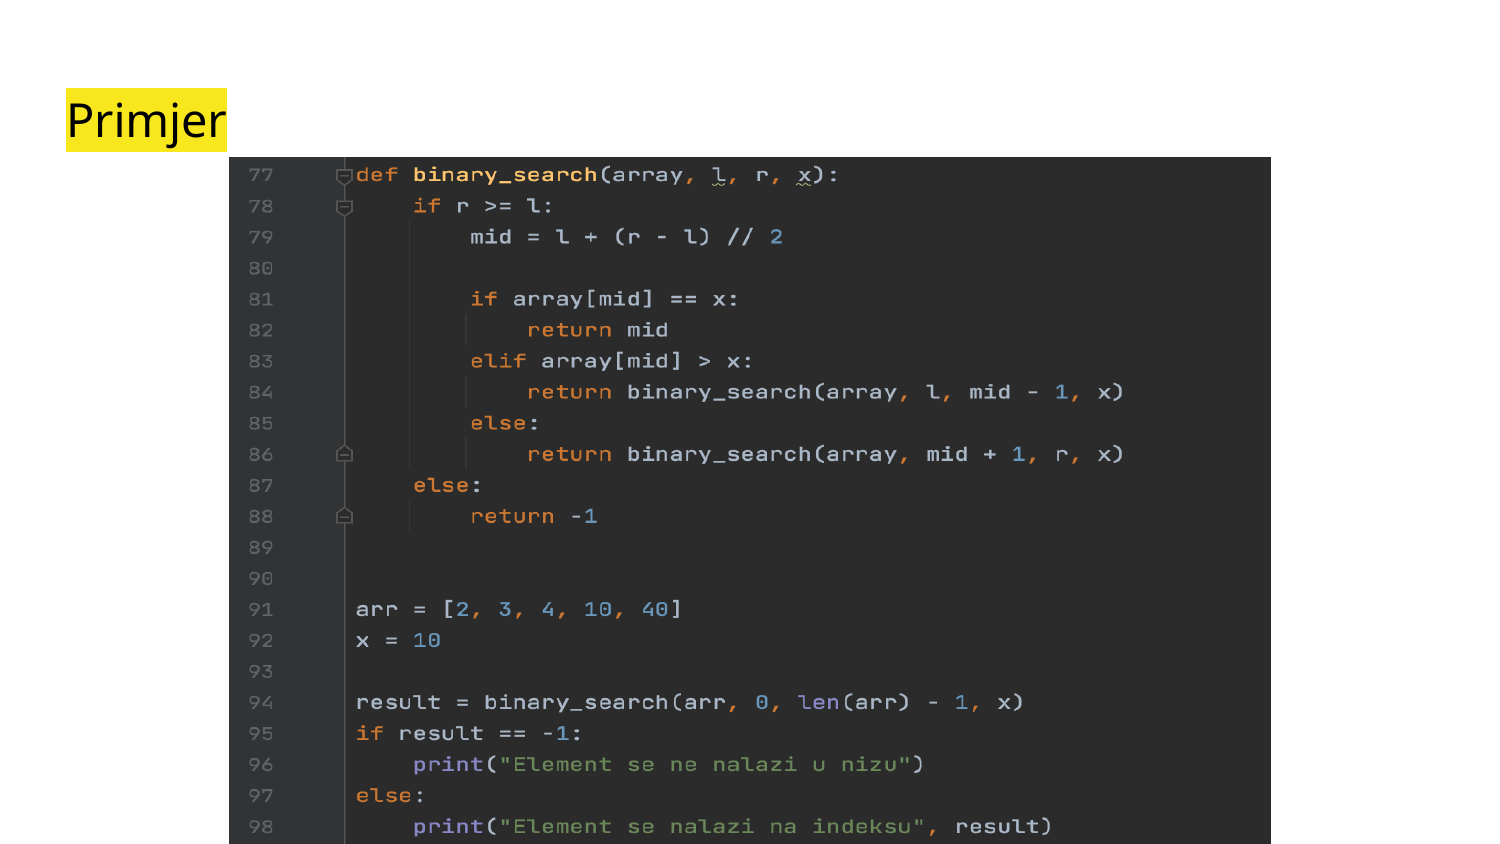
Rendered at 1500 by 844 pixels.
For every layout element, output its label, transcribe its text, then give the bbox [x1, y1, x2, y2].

picture [229, 156, 1271, 844]
title Primjer [51, 72, 1449, 167]
